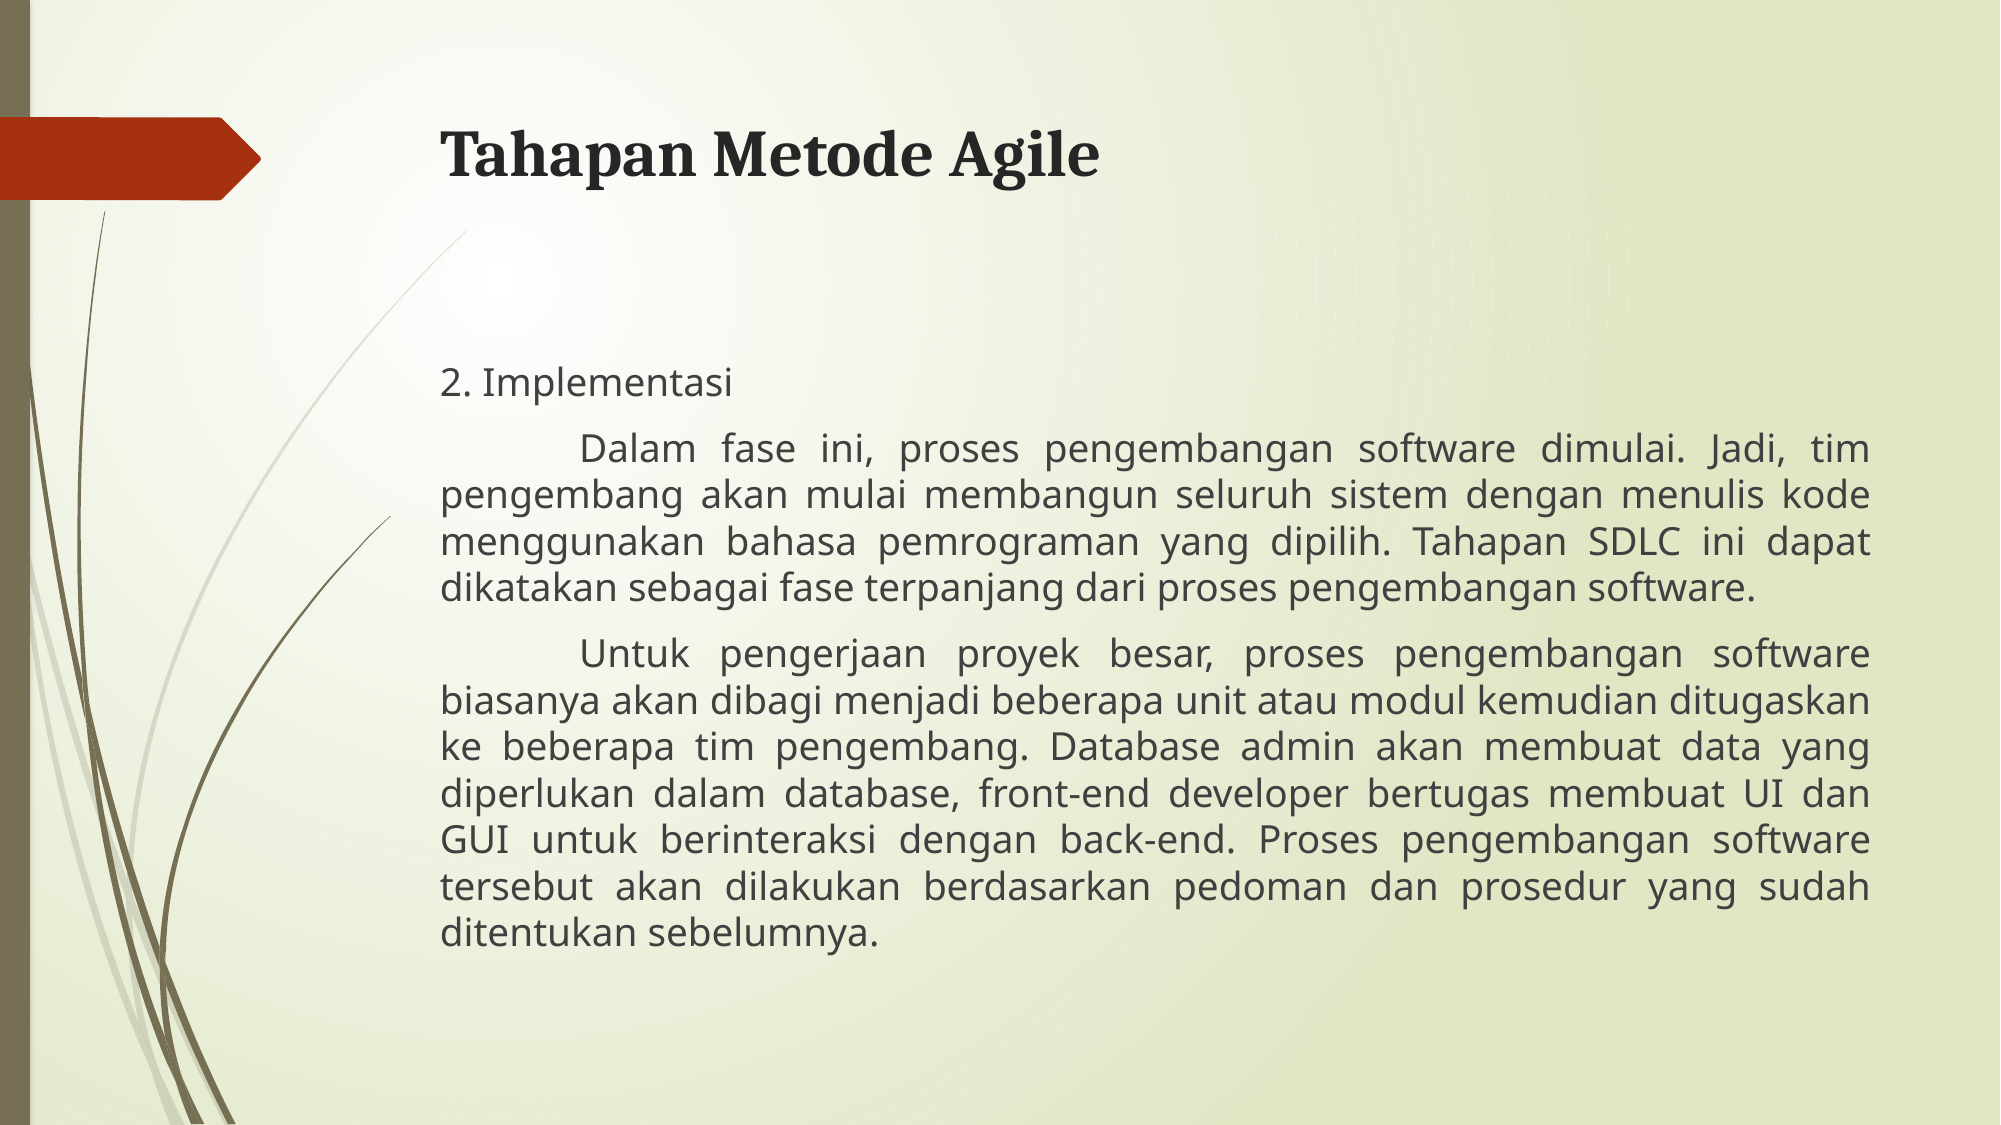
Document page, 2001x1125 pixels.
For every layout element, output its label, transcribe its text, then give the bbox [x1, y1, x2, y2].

list 2. Implementasi Dalam fase ini, proses pengembangan software dimulai. Jadi, tim pengembang akan mulai membangun seluruh sistem dengan menulis kode menggunakan bahasa pemrograman yang dipilih. Tahapan SDLC ini dapat dikatakan sebagai fase terpanjang dari proses pengembangan software. Untuk pengerjaan proyek besar, proses pengembangan software biasanya akan dibagi menjadi beberapa unit atau modul kemudian ditugaskan ke beberapa tim pengembang. Database admin akan membuat data yang diperlukan dalam database, front-end developer bertugas membuat UI dan GUI untuk berinteraksi dengan back-end. Proses pengembangan software tersebut akan dilakukan berdasarkan pedoman dan prosedur yang sudah ditentukan sebelumnya. [424, 350, 1888, 970]
title Tahapan Metode Agile [425, 102, 1888, 313]
